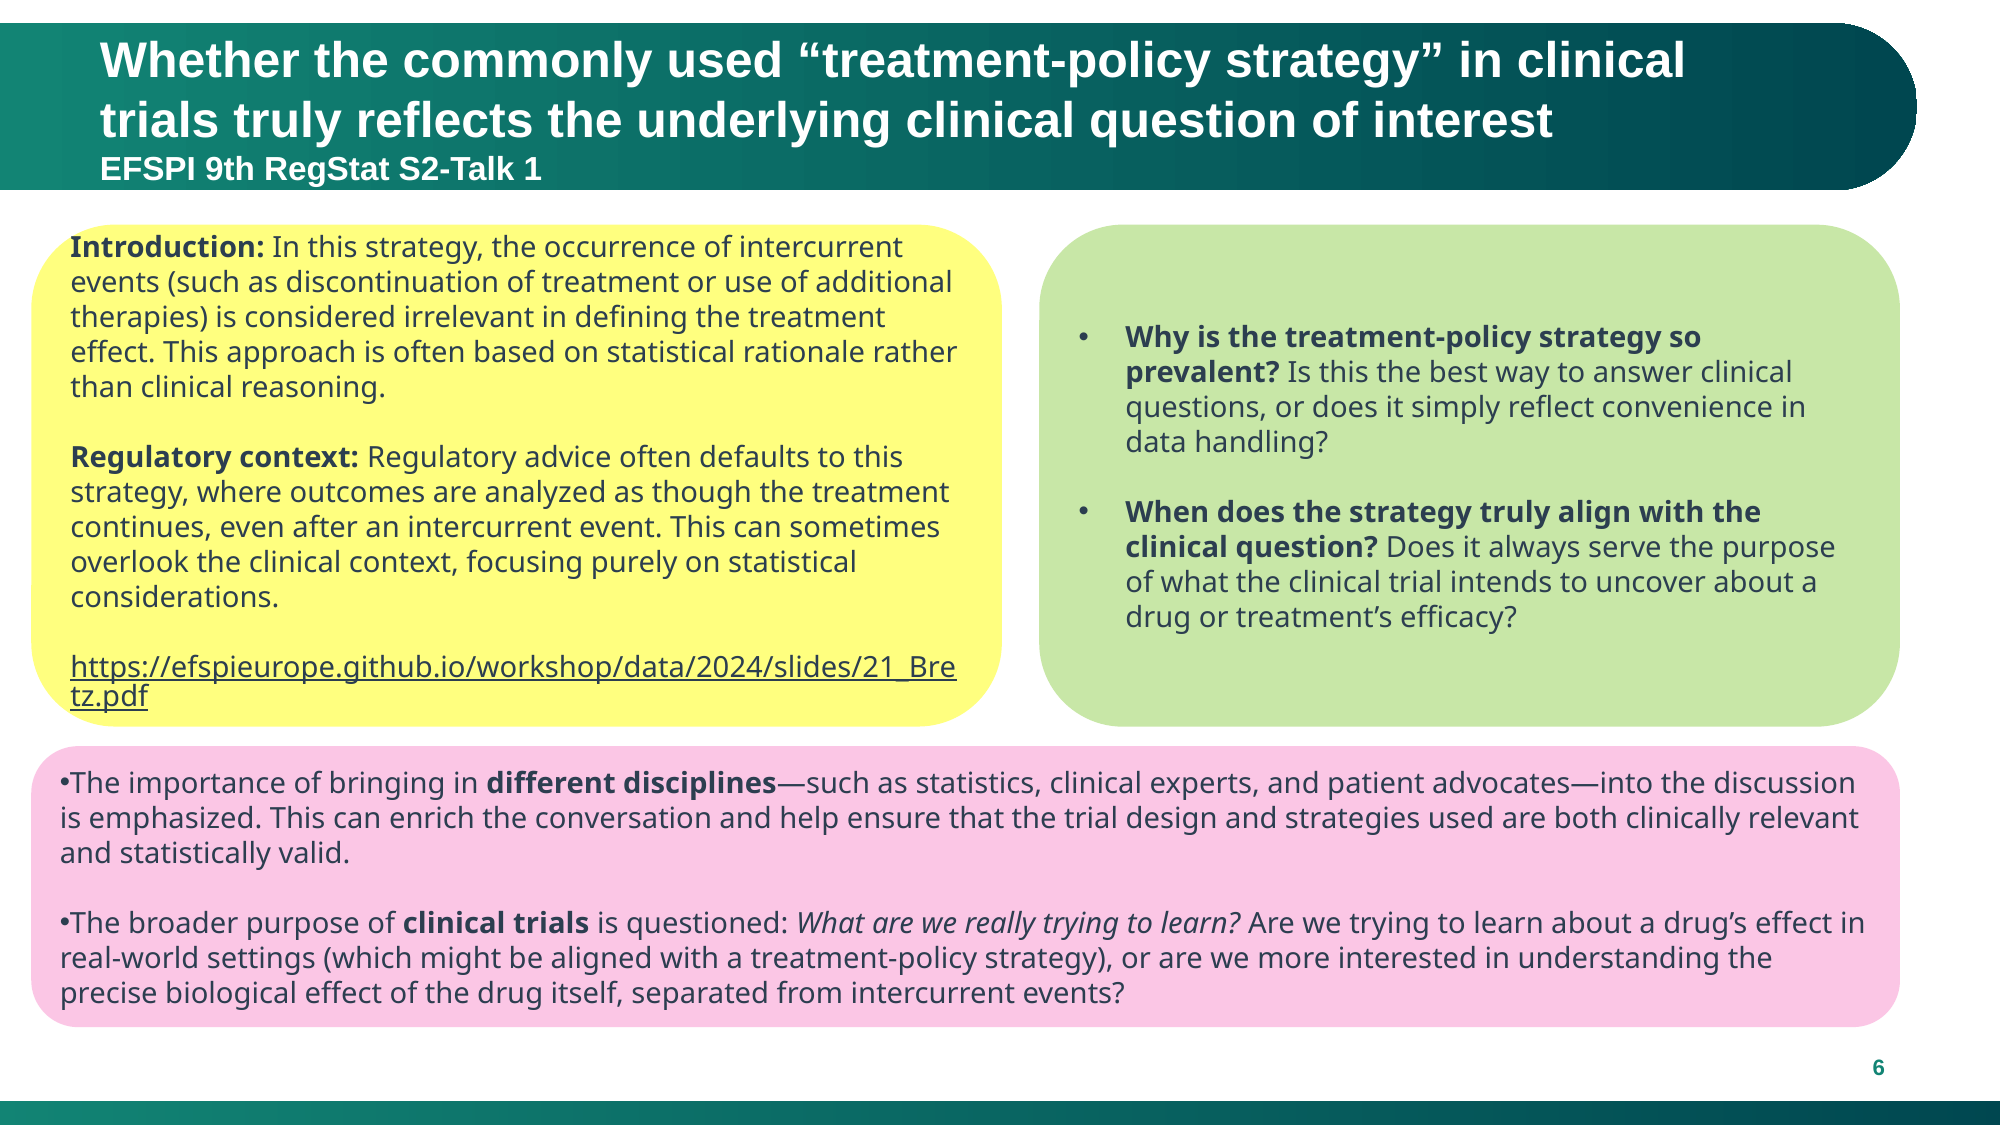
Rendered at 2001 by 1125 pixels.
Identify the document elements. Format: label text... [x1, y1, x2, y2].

text_box Introduction: In this strategy, the occurrence of intercurrent events (such as discontinuation of treatment or use of additional therapies) is considered irrelevant in defining the treatment effect. This approach is often based on statistical rationale rather than clinical reasoning. Regulatory context: Regulatory advice often defaults to this strategy, where outcomes are analyzed as though the treatment continues, even after an intercurrent event. This can sometimes overlook the clinical context, focusing purely on statistical considerations. https://efspieurope.github.io/workshop/data/2024/slides/21_Bretz.pdf [31, 224, 1002, 727]
title Whether the commonly used “treatment-policy strategy” in clinical trials truly reflects the underlying clinical question of interest EFSPI 9th RegStat S2-Talk 1 [99, 29, 1833, 185]
slide_number 5 [1433, 1042, 1900, 1090]
text_box Why is the treatment-policy strategy so prevalent? Is this the best way to answer clinical questions, or does it simply reflect convenience in data handling? When does the strategy truly align with the clinical question? Does it always serve the purpose of what the clinical trial intends to uncover about a drug or treatment’s efficacy? [1039, 224, 1900, 727]
text_box The importance of bringing in different disciplines—such as statistics, clinical experts, and patient advocates—into the discussion is emphasized. This can enrich the conversation and help ensure that the trial design and strategies used are both clinically relevant and statistically valid. The broader purpose of clinical trials is questioned: What are we really trying to learn? Are we trying to learn about a drug’s effect in real-world settings (which might be aligned with a treatment-policy strategy), or are we more interested in understanding the precise biological effect of the drug itself, separated from intercurrent events? [31, 746, 1900, 1028]
